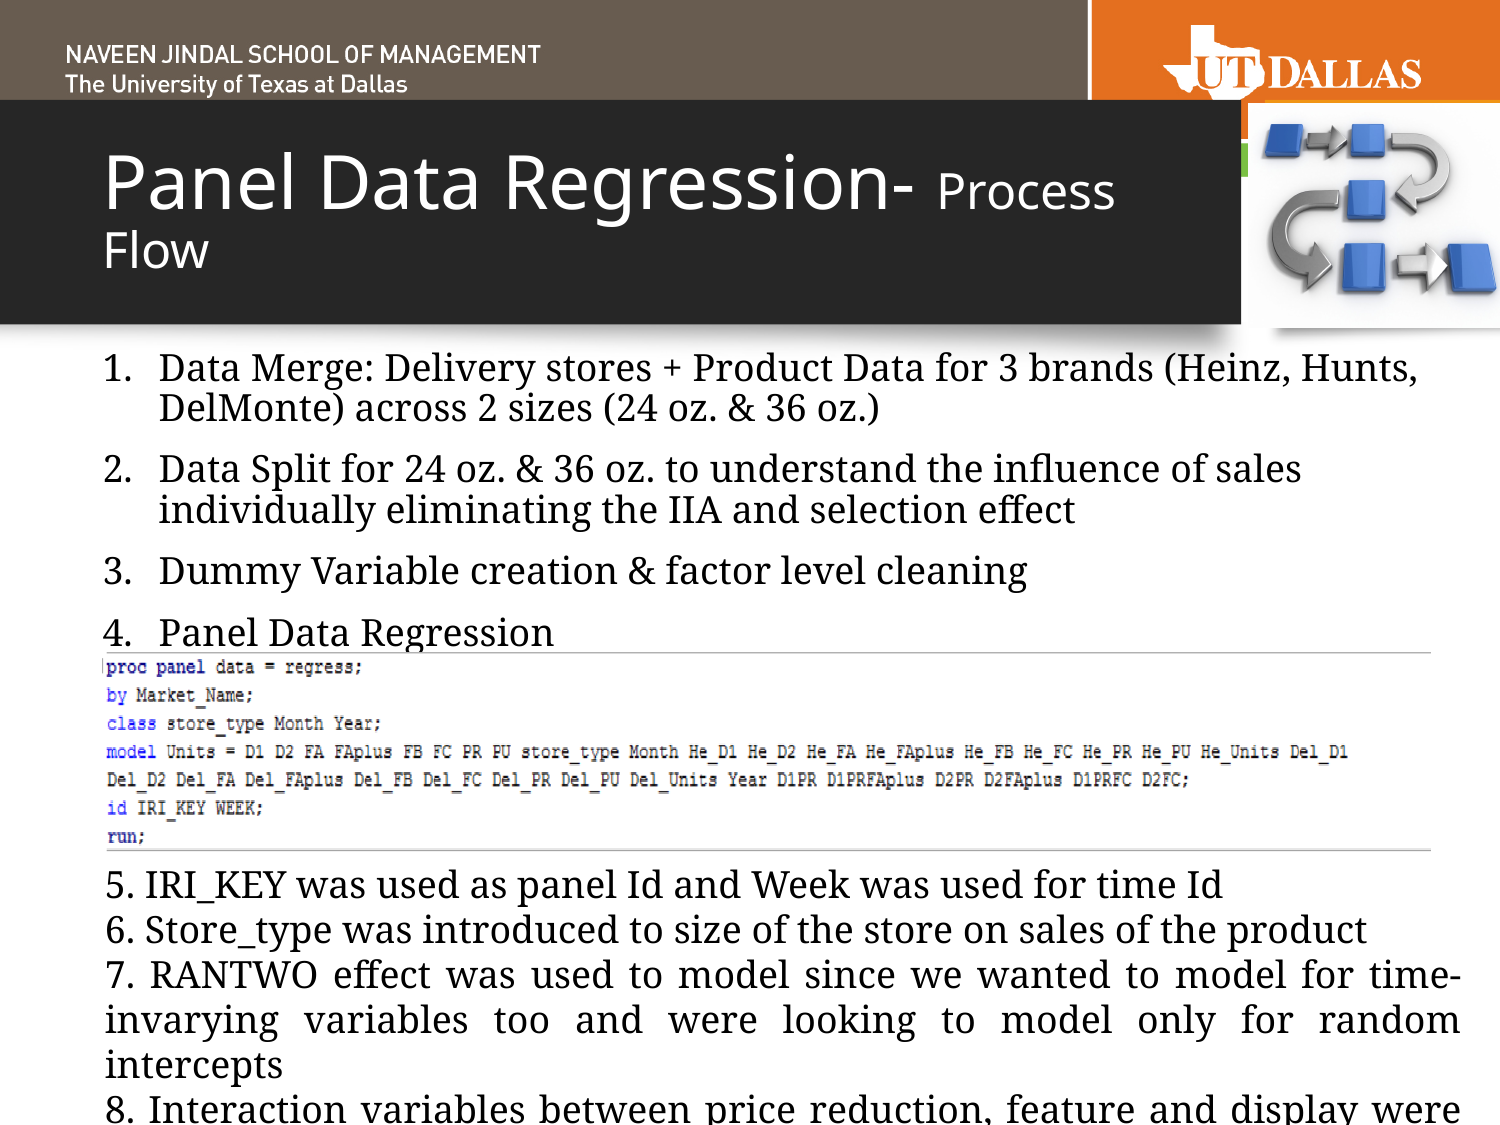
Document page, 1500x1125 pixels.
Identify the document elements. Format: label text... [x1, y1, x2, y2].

list Data Merge: Delivery stores + Product Data for 3 brands (Heinz, Hunts, DelMonte) across 2 sizes (24 oz. & 36 oz.) Data Split for 24 oz. & 36 oz. to understand the influence of sales individually eliminating the IIA and selection effect Dummy Variable creation & factor level cleaning Panel Data Regression [87, 341, 1478, 932]
title Panel Data Regression- Process Flow [87, 123, 1219, 301]
picture [0, 0, 1500, 1125]
text_box 5. IRI_KEY was used as panel Id and Week was used for time Id 6. Store_type was introduced to size of the store on sales of the product 7. RANTWO effect was used to model since we wanted to model for time-invarying variables too and were looking to model only for random intercepts 8. Interaction variables between price reduction, feature and display were included in the model to account for Interaction effect [89, 853, 1478, 1125]
picture [102, 652, 1431, 854]
